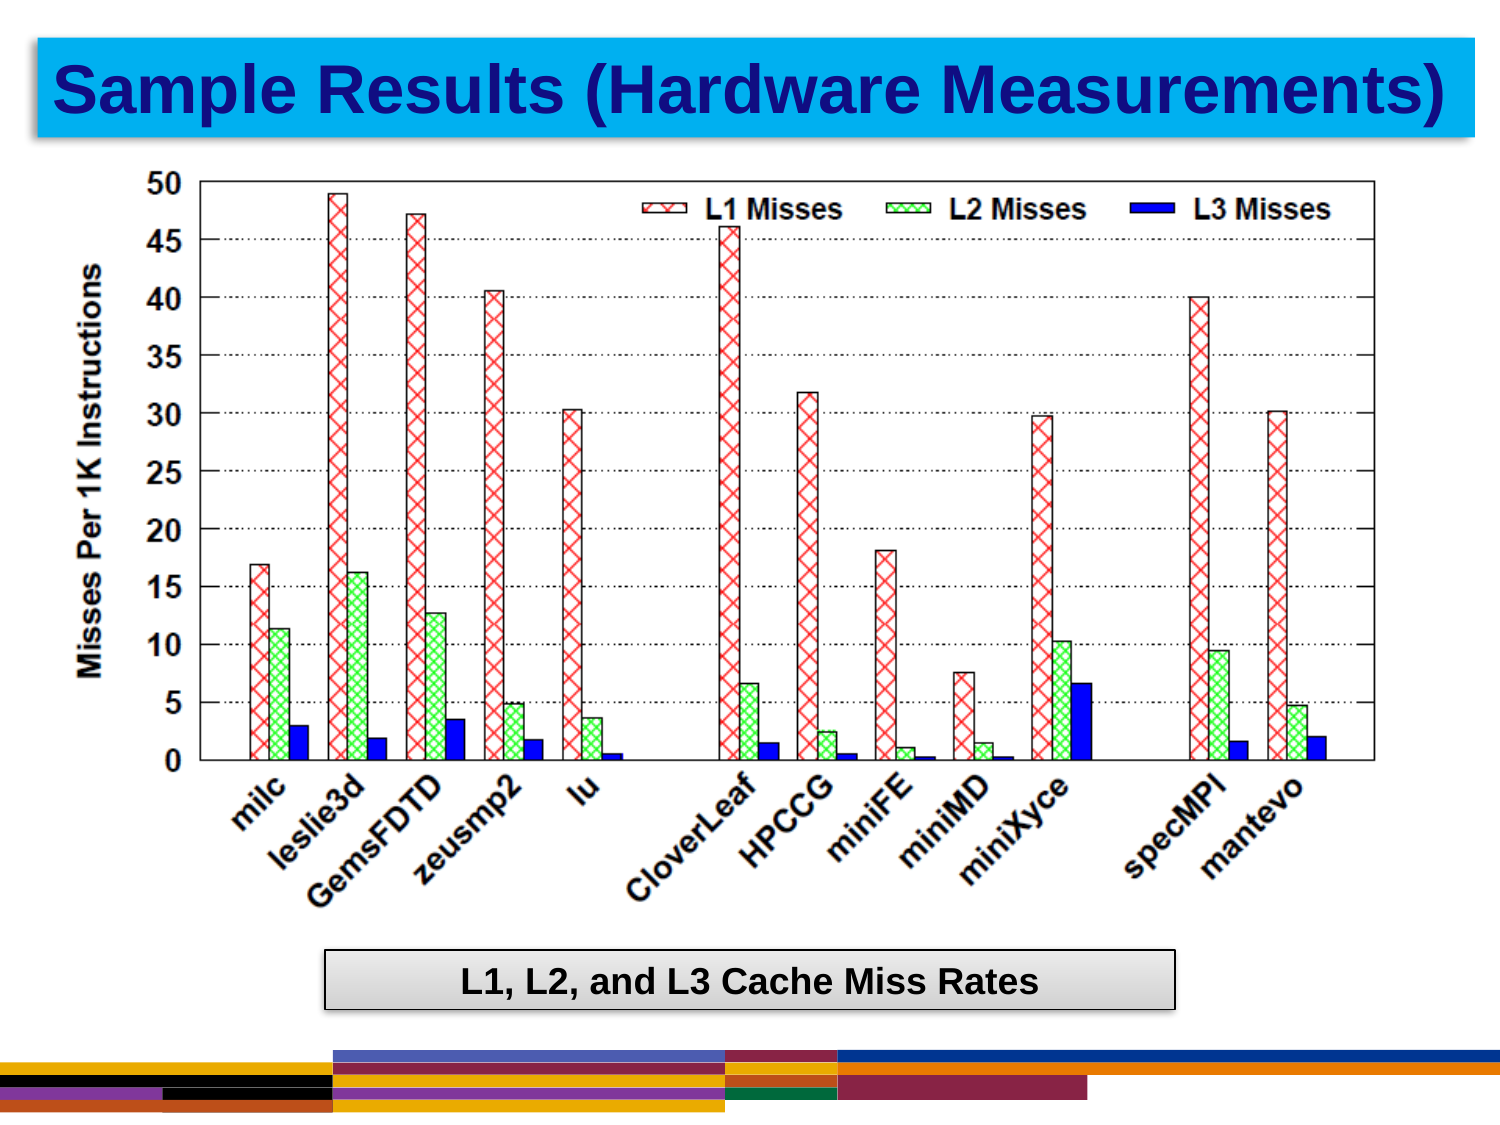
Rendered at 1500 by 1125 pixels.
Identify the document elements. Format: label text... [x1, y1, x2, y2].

text_box L1, L2, and L3 Cache Miss Rates [324, 949, 1176, 1010]
title Sample Results (Hardware Measurements) [37, 37, 1476, 138]
picture [70, 162, 1388, 913]
